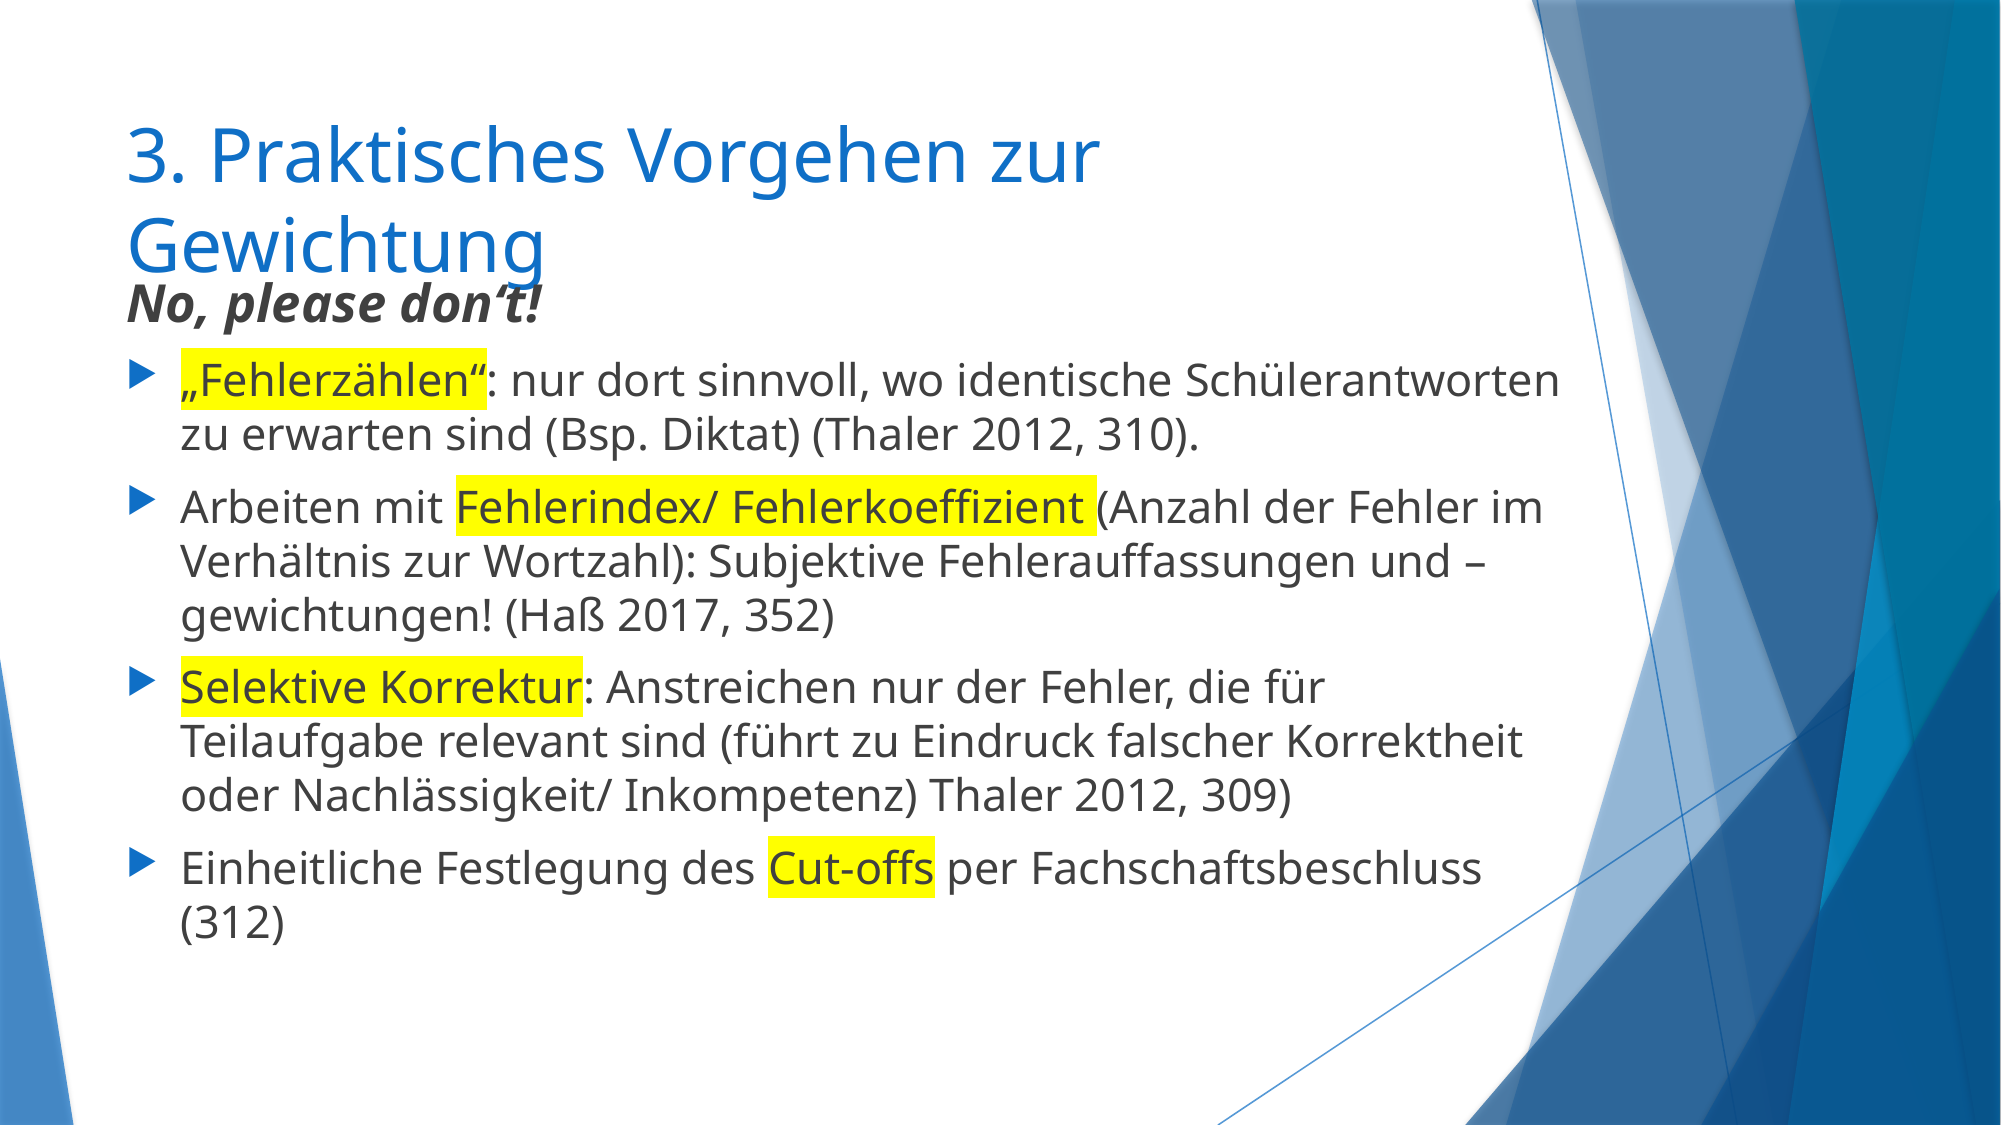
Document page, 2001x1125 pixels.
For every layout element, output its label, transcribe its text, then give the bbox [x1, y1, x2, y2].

title 3. Praktisches Vorgehen zur Gewichtung [111, 99, 1522, 233]
list No, please don‘t! „Fehlerzählen“: nur dort sinnvoll, wo identische Schülerantworten zu erwarten sind (Bsp. Diktat) (Thaler 2012, 310). Arbeiten mit Fehlerindex/ Fehlerkoeffizient (Anzahl der Fehler im Verhältnis zur Wortzahl): Subjektive Fehlerauffassungen und –gewichtungen! (Haß 2017, 352) Selektive Korrektur: Anstreichen nur der Fehler, die für Teilaufgabe relevant sind (führt zu Eindruck falscher Korrektheit oder Nachlässigkeit/ Inkompetenz) Thaler 2012, 309) Einheitliche Festlegung des Cut-offs per Fachschaftsbeschluss (312) [111, 262, 1597, 992]
